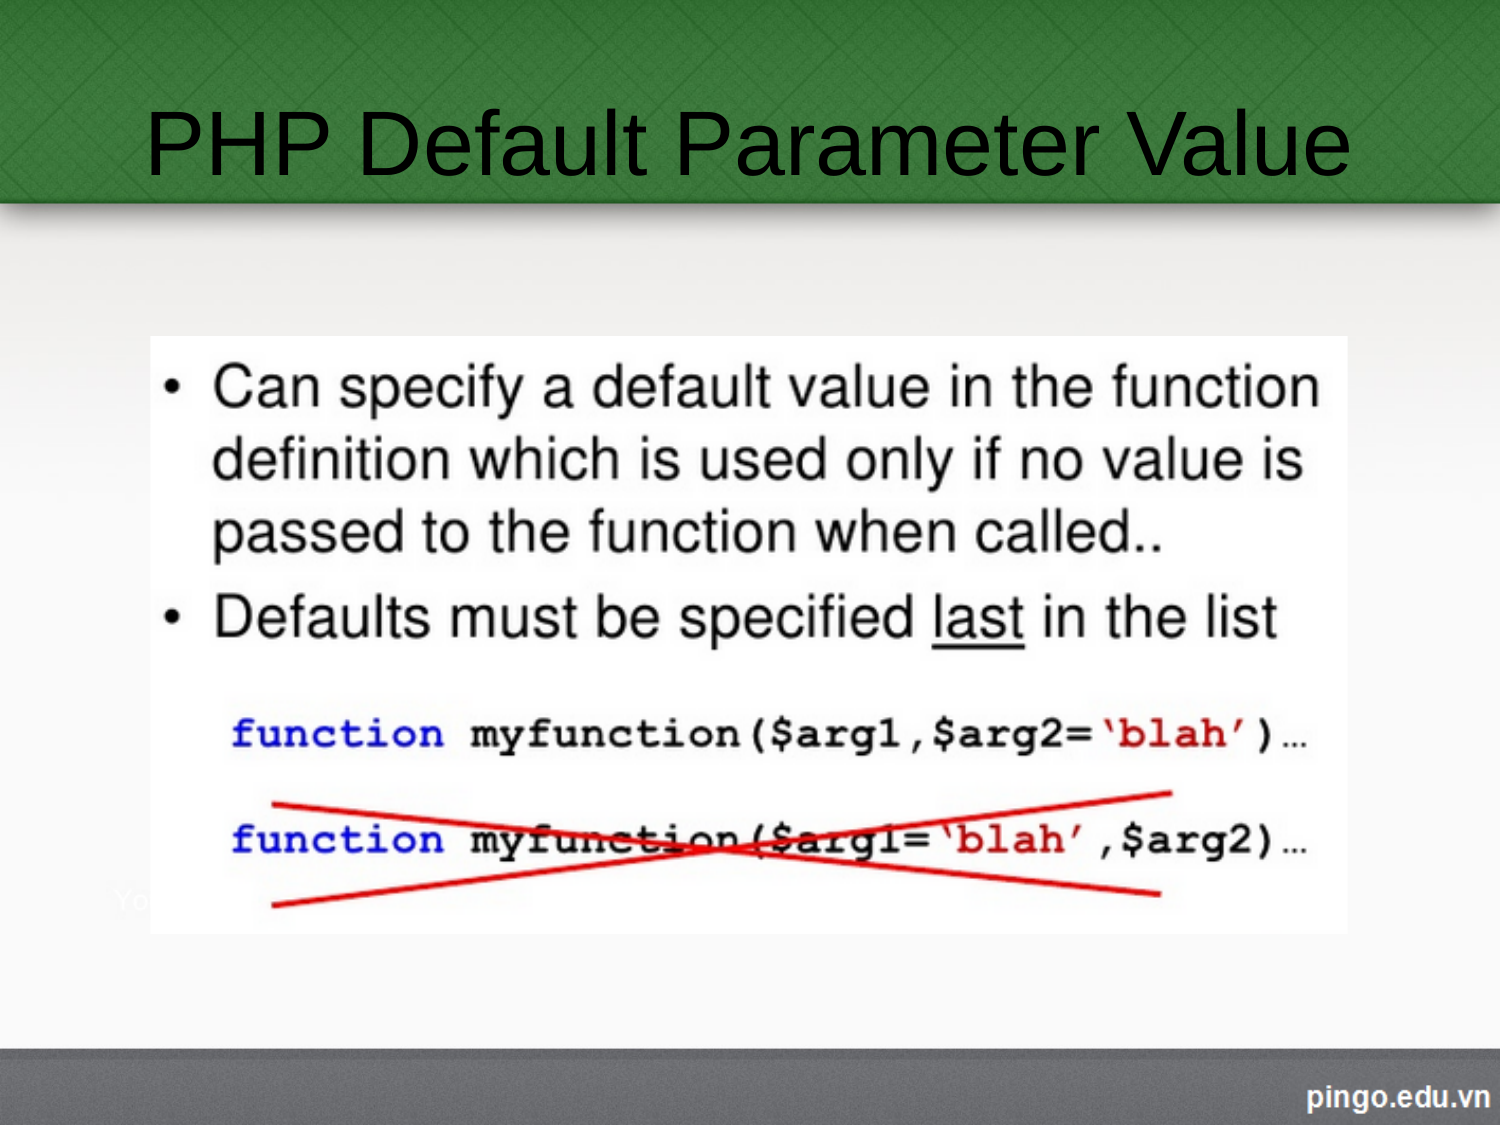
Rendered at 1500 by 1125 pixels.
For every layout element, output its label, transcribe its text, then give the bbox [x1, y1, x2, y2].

picture [0, 0, 1500, 1125]
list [150, 336, 1348, 934]
title PHP Default Parameter Value [74, 44, 1426, 233]
